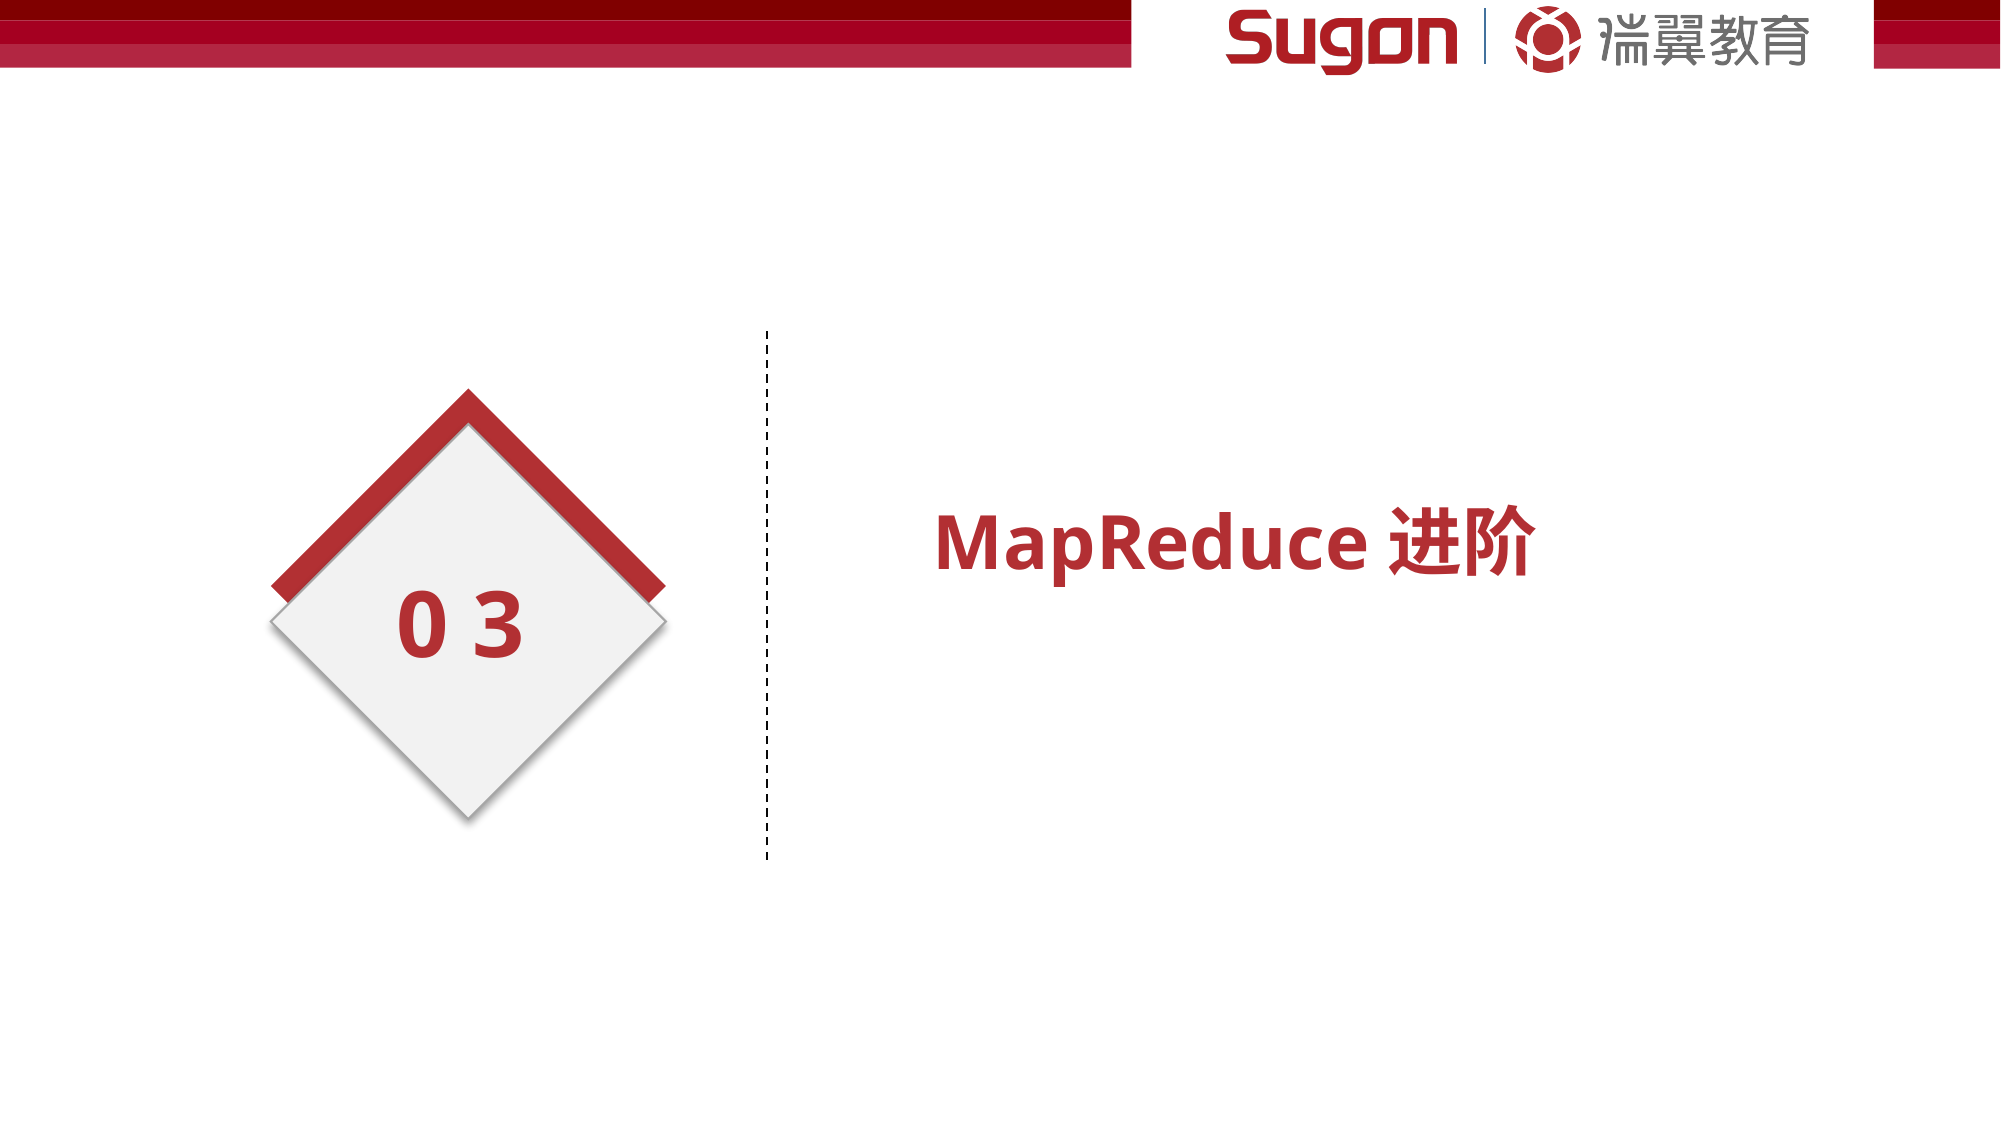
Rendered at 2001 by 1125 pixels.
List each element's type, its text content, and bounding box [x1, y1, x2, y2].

text_box [269, 422, 668, 821]
text_box [269, 387, 668, 603]
picture [1194, 0, 1484, 102]
text_box 0 3 [385, 560, 551, 682]
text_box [766, 327, 1645, 860]
picture [1515, 6, 1809, 73]
